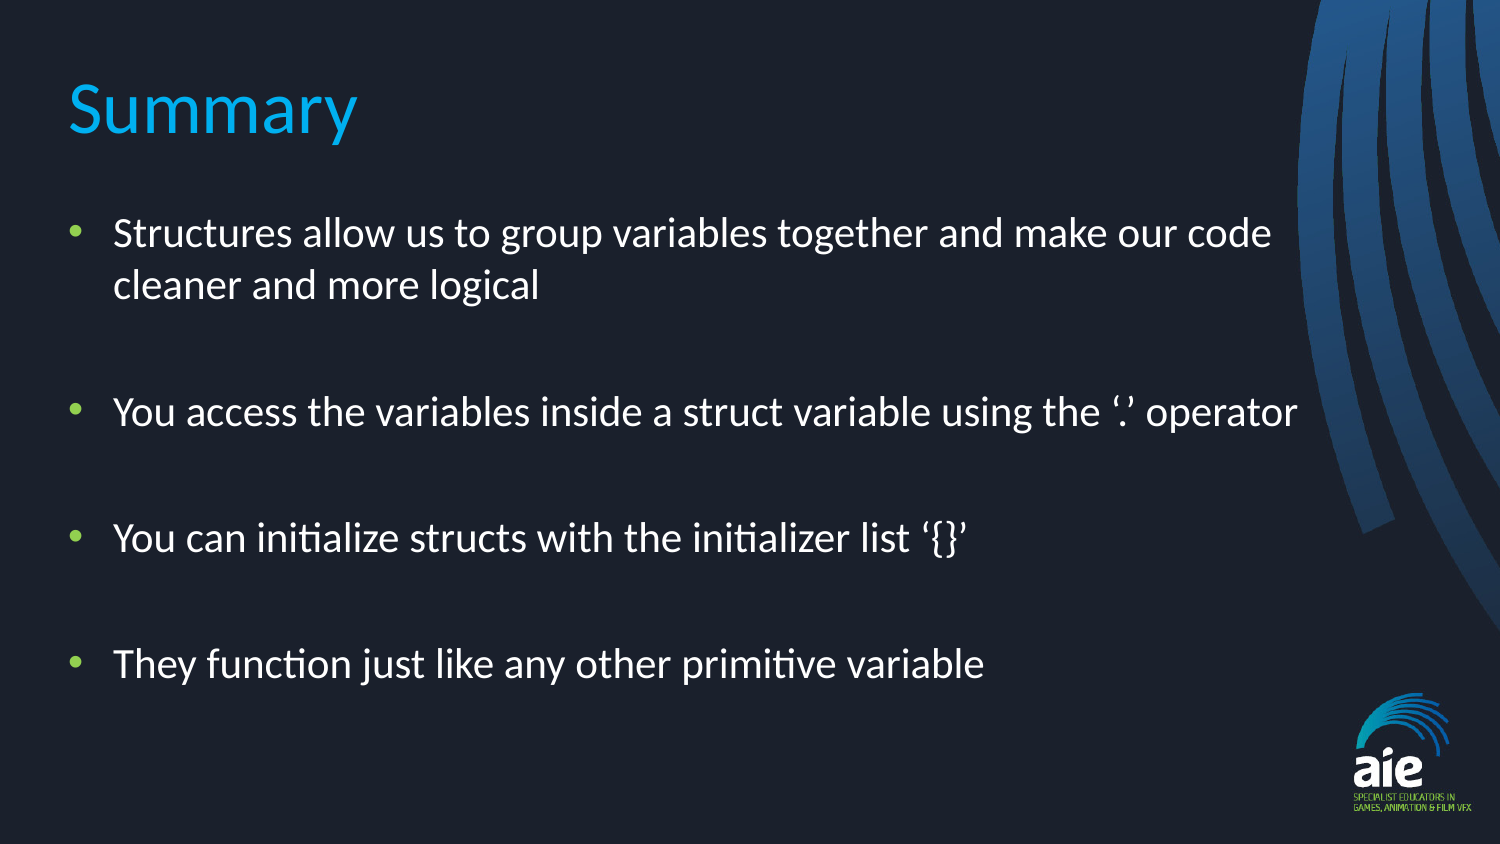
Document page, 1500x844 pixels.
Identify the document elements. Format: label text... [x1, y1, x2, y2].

list Structures allow us to group variables together and make our code cleaner and more logical You access the variables inside a struct variable using the ‘.’ operator You can initialize structs with the initializer list ‘{}’ They function just like any other primitive variable [53, 197, 1329, 753]
title Summary [53, 33, 1425, 175]
picture [0, 0, 1500, 844]
